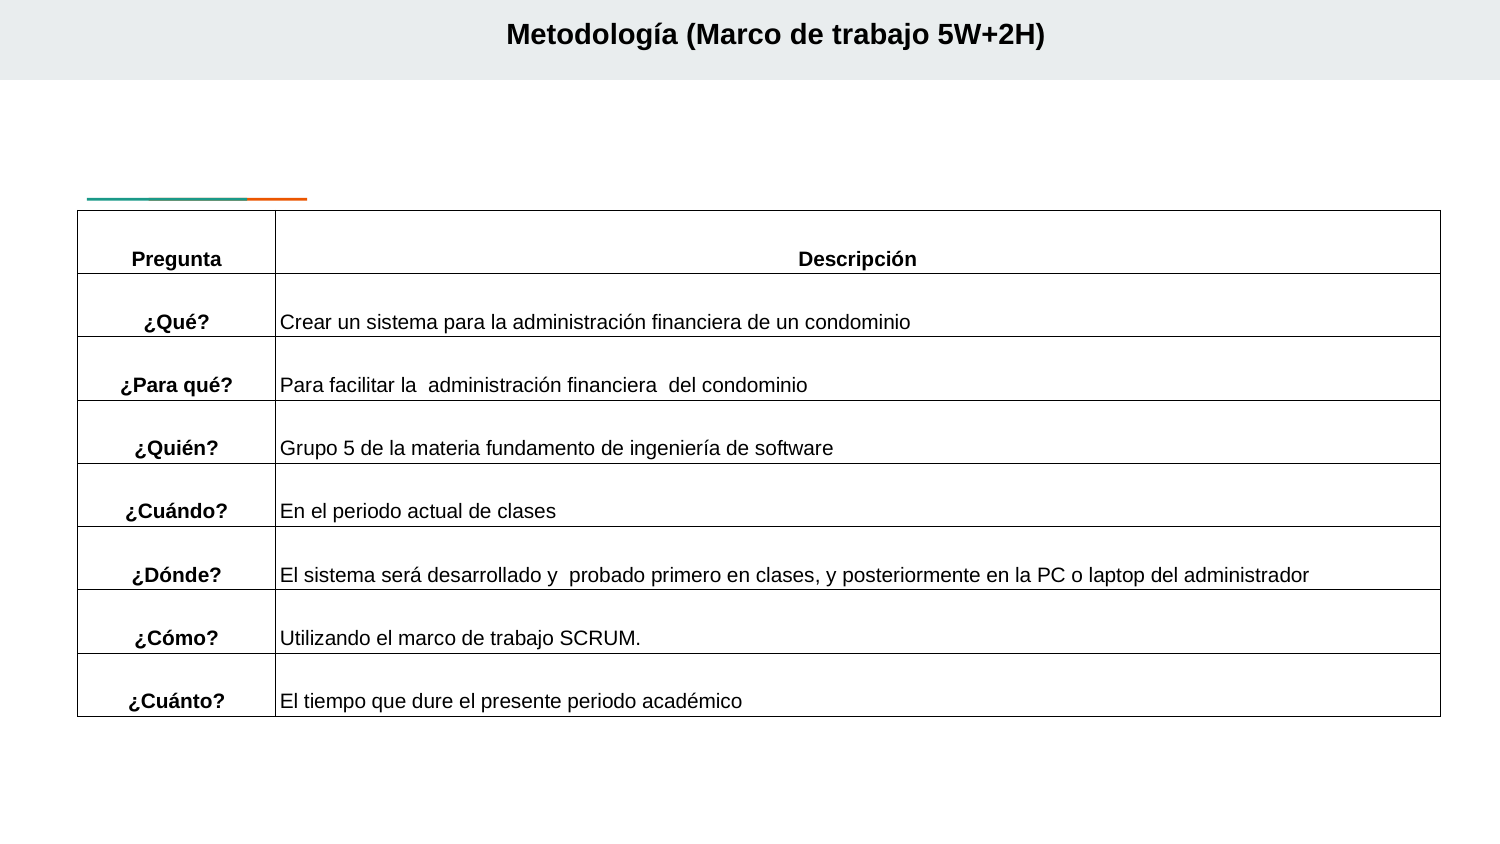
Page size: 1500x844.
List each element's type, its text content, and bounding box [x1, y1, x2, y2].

table_cell ¿Cuándo? [78, 464, 275, 526]
table_cell ¿Quién? [78, 401, 275, 463]
table_header Pregunta [78, 211, 275, 273]
table_cell Utilizando el marco de trabajo SCRUM. [276, 590, 1440, 653]
table_cell ¿Cómo? [78, 590, 275, 653]
table_cell ¿Qué? [78, 274, 275, 336]
table_header Descripción [276, 211, 1440, 273]
table_cell Grupo 5 de la materia fundamento de ingeniería de software [276, 401, 1440, 463]
table_cell Crear un sistema para la administración financiera de un condominio [276, 274, 1440, 336]
table_cell Para facilitar la administración financiera del condominio [276, 337, 1440, 400]
table_cell ¿Dónde? [78, 527, 275, 589]
table_cell ¿Para qué? [78, 337, 275, 400]
table_cell En el periodo actual de clases [276, 464, 1440, 526]
table_cell El sistema será desarrollado y probado primero en clases, y posteriormente en la PC o laptop del administrador [276, 527, 1440, 589]
table_cell ¿Cuánto? [78, 654, 275, 716]
title Metodología (Marco de trabajo 5W+2H) [144, 0, 1406, 88]
table_cell El tiempo que dure el presente periodo académico [276, 654, 1440, 716]
